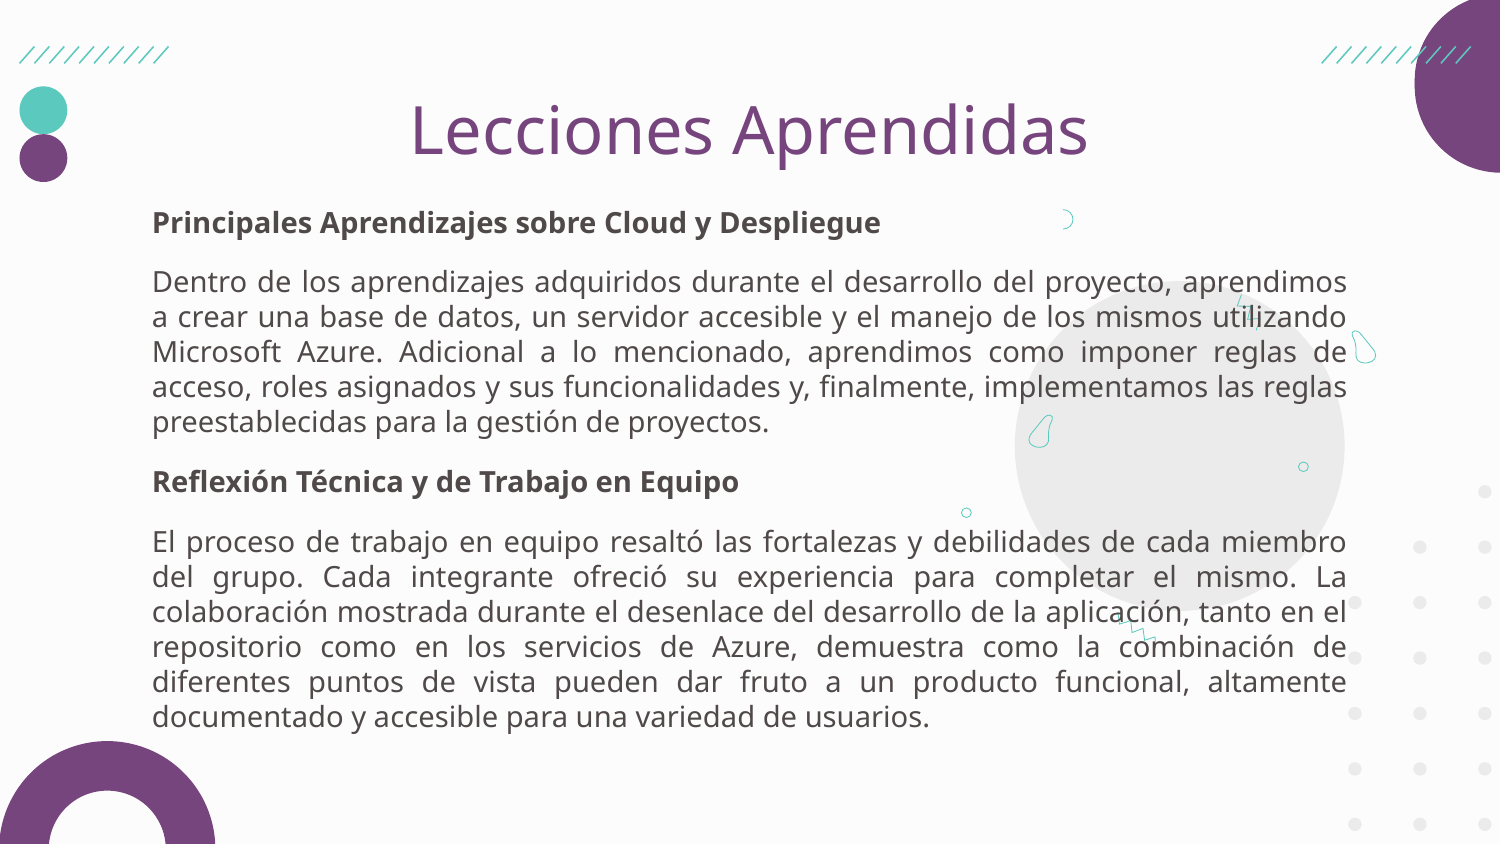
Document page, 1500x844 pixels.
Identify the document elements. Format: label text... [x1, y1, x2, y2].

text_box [961, 209, 1381, 658]
list Principales Aprendizajes sobre Cloud y Despliegue Dentro de los aprendizajes adquiridos durante el desarrollo del proyecto, aprendimos a crear una base de datos, un servidor accesible y el manejo de los mismos utilizando Microsoft Azure. Adicional a lo mencionado, aprendimos como imponer reglas de acceso, roles asignados y sus funcionalidades y, finalmente, implementamos las reglas preestablecidas para la gestión de proyectos. Reflexión Técnica y de Trabajo en Equipo El proceso de trabajo en equipo resaltó las fortalezas y debilidades de cada miembro del grupo. Cada integrante ofreció su experiencia para completar el mismo. La colaboración mostrada durante el desenlace del desarrollo de la aplicación, tanto en el repositorio como en los servicios de Azure, demuestra como la combinación de diferentes puntos de vista pueden dar fruto a un producto funcional, altamente documentado y accesible para una variedad de usuarios. [136, 188, 1364, 777]
title Lecciones Aprendidas [119, 72, 1381, 167]
